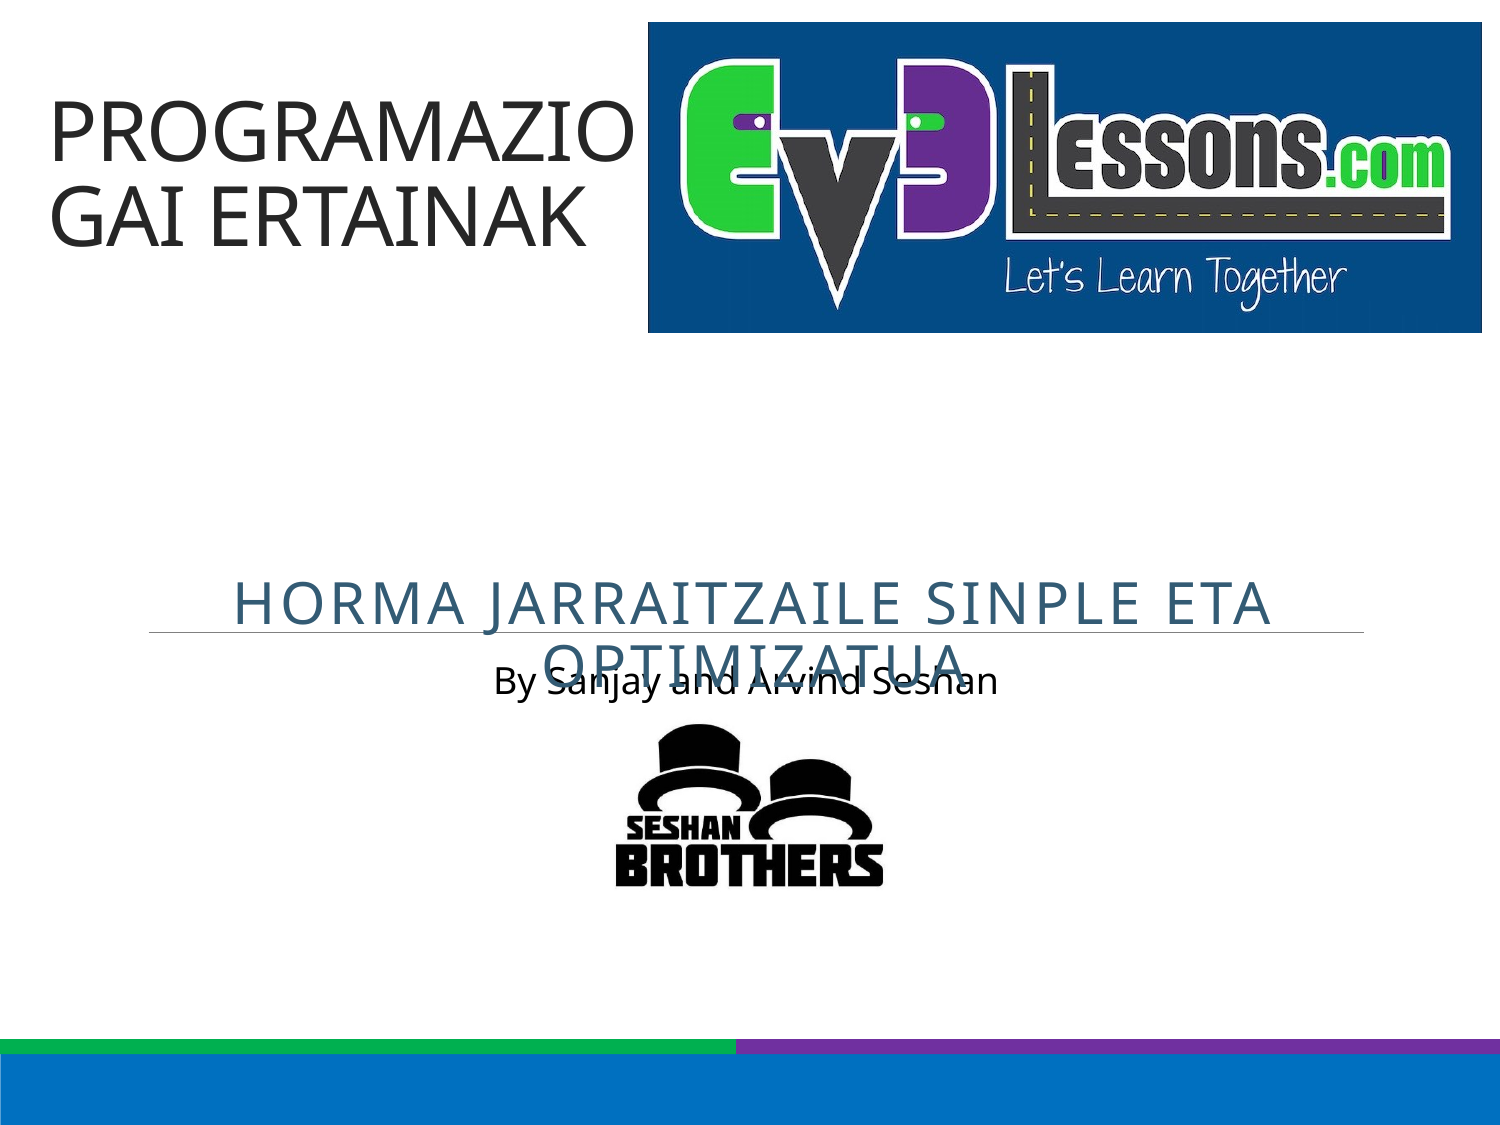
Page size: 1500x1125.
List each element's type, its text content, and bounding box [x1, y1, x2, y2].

picture [648, 22, 1482, 333]
subtitle HORMA JARRAITZAILE SINPLE ETA OPTIMIZATUA [19, 566, 1490, 633]
picture [608, 717, 889, 892]
title PROGRAMAZIO GAI ERTAINAK [32, 25, 665, 333]
